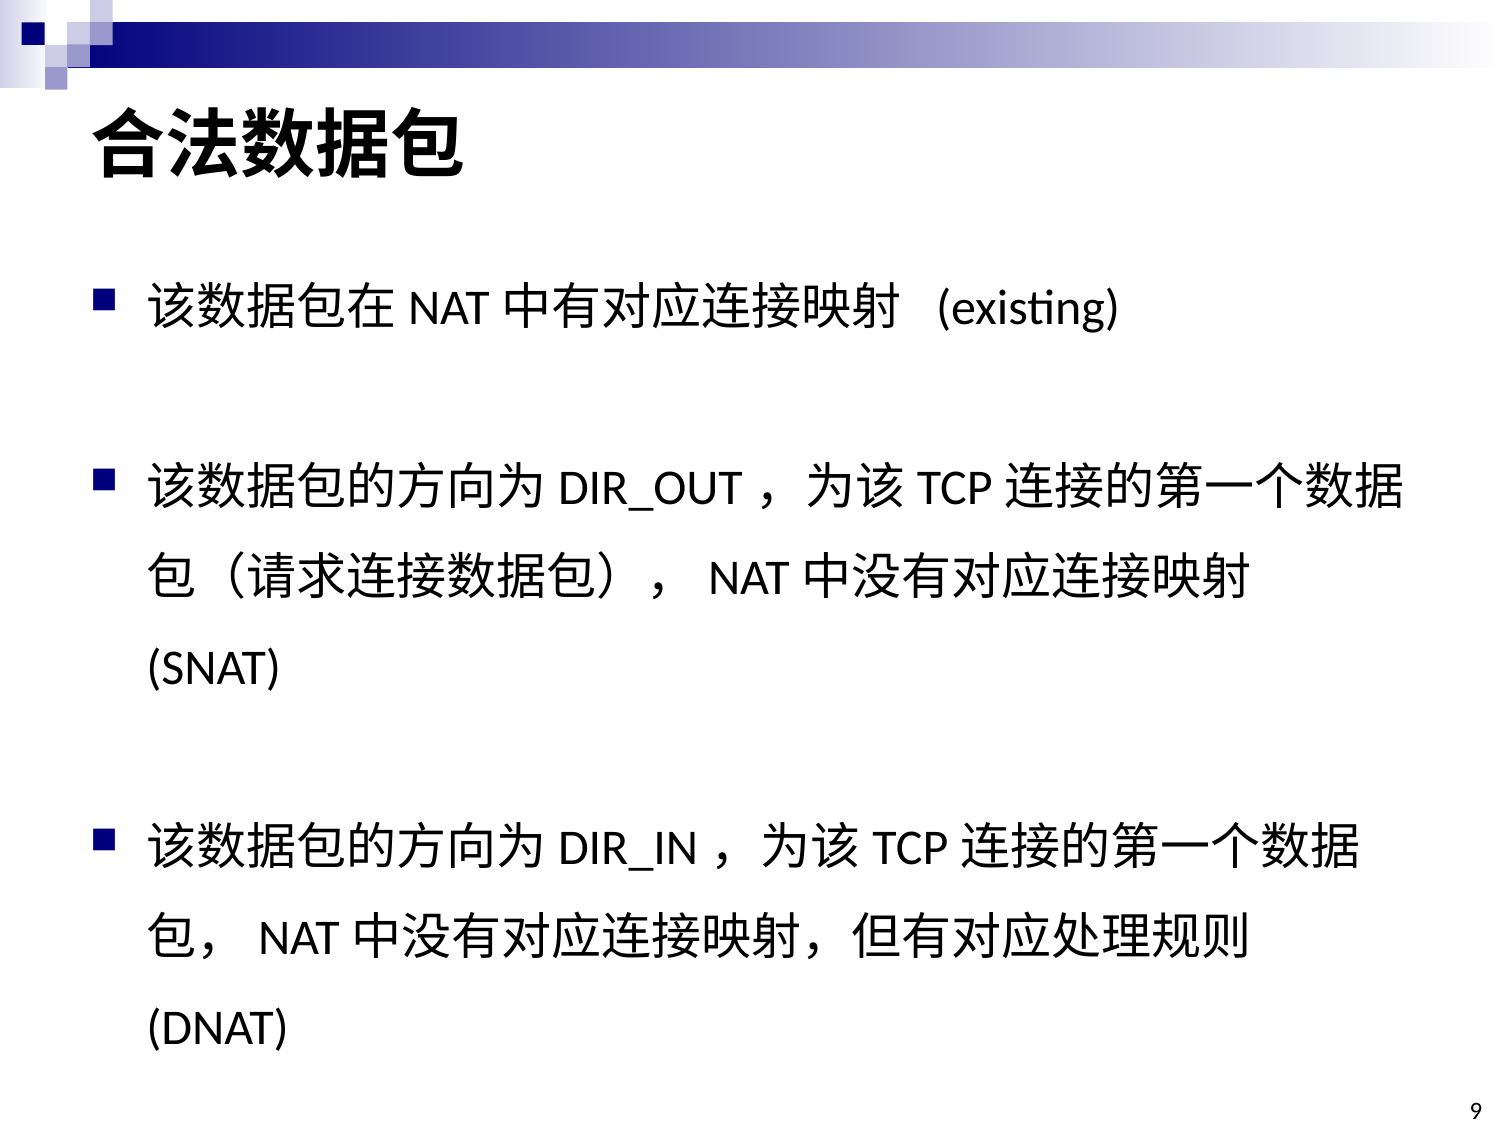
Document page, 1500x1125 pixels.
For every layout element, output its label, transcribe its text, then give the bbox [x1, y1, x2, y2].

slide_number 9 [1448, 1100, 1483, 1125]
title 合法数据包 [75, 75, 1425, 209]
list 该数据包在NAT中有对应连接映射 (existing) 该数据包的方向为DIR_OUT，为该TCP连接的第一个数据包（请求连接数据包），NAT中没有对应连接映射 (SNAT) 该数据包的方向为DIR_IN，为该TCP连接的第一个数据包，NAT中没有对应连接映射，但有对应处理规则 (DNAT) [75, 237, 1425, 1063]
